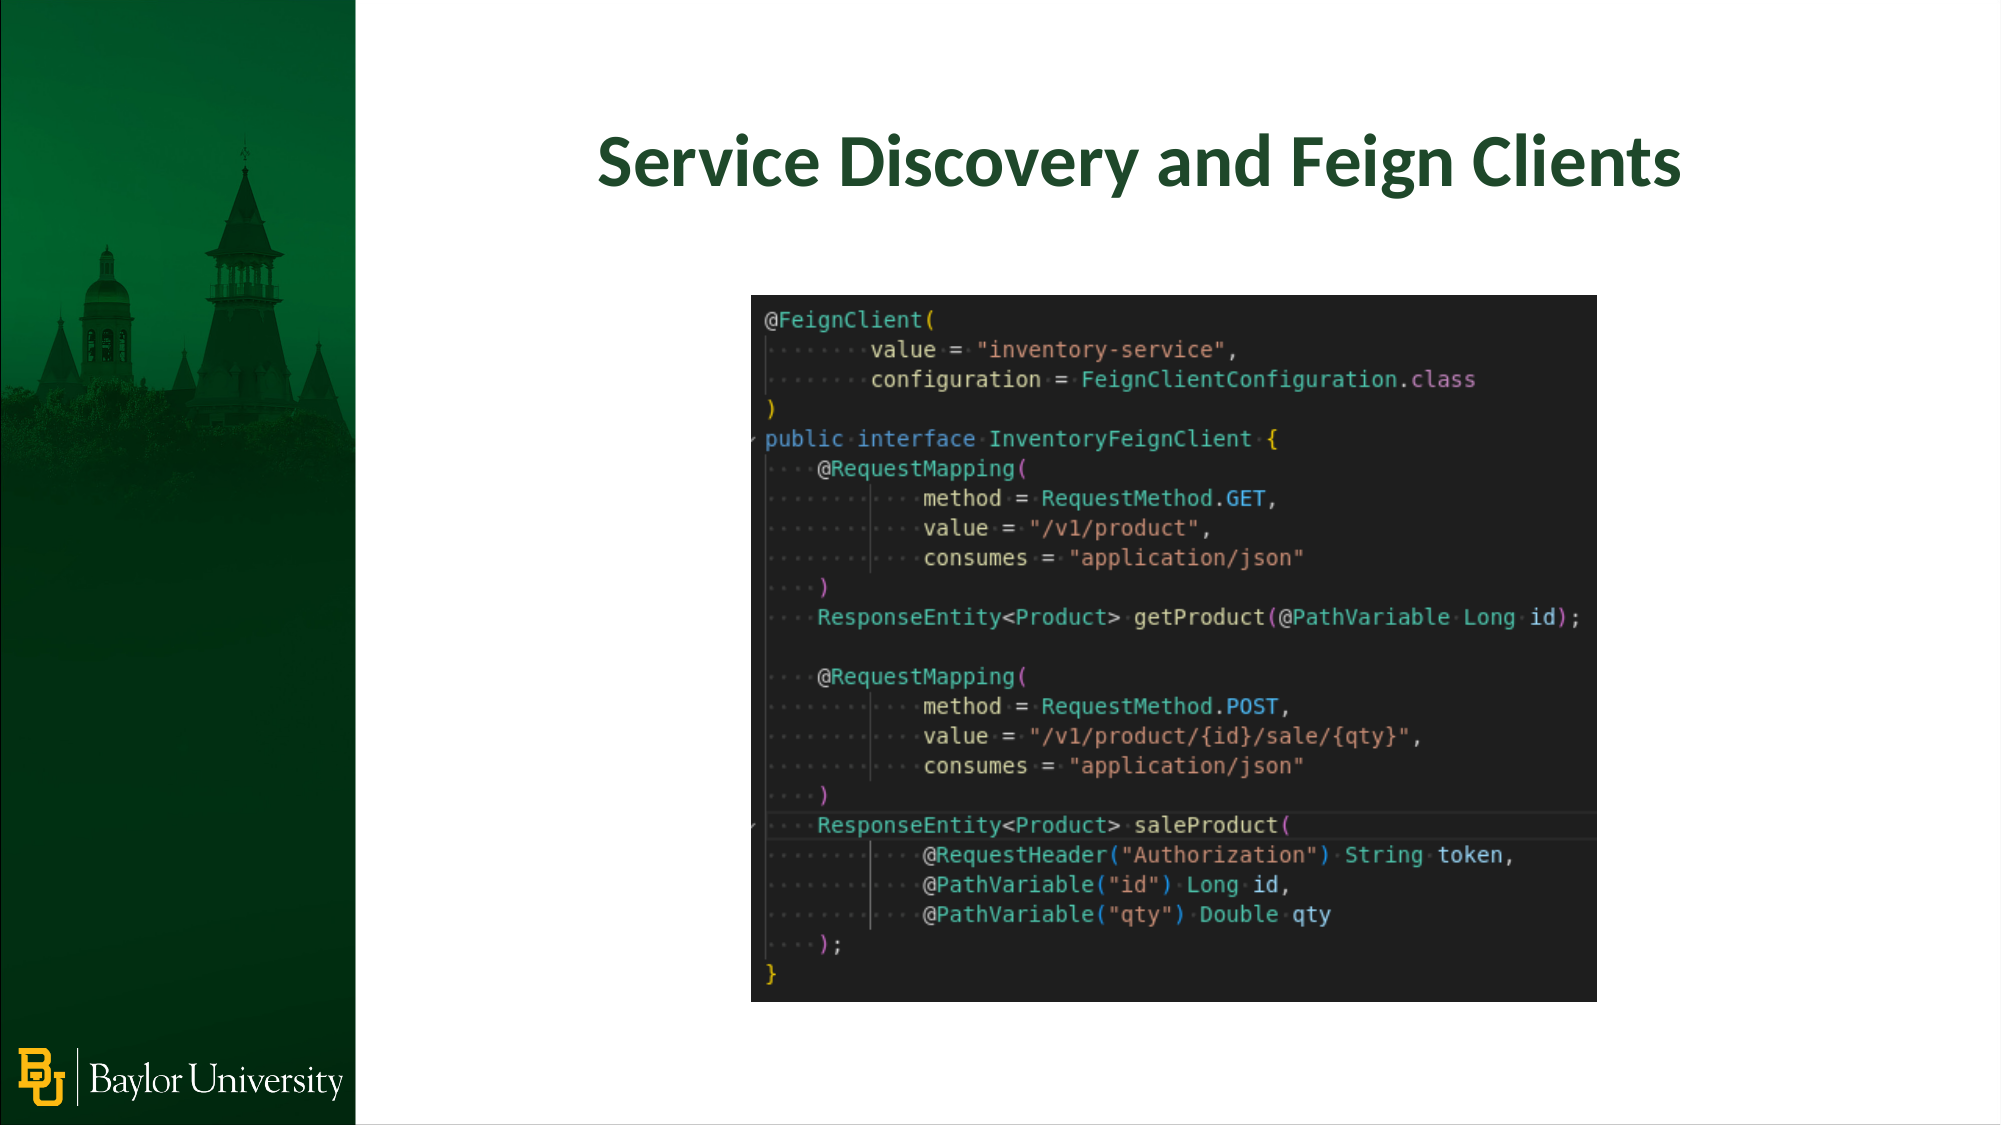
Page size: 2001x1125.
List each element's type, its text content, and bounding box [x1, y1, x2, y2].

text_box Service Discovery and Feign Clients [582, 114, 1765, 226]
picture [0, 0, 2001, 1125]
